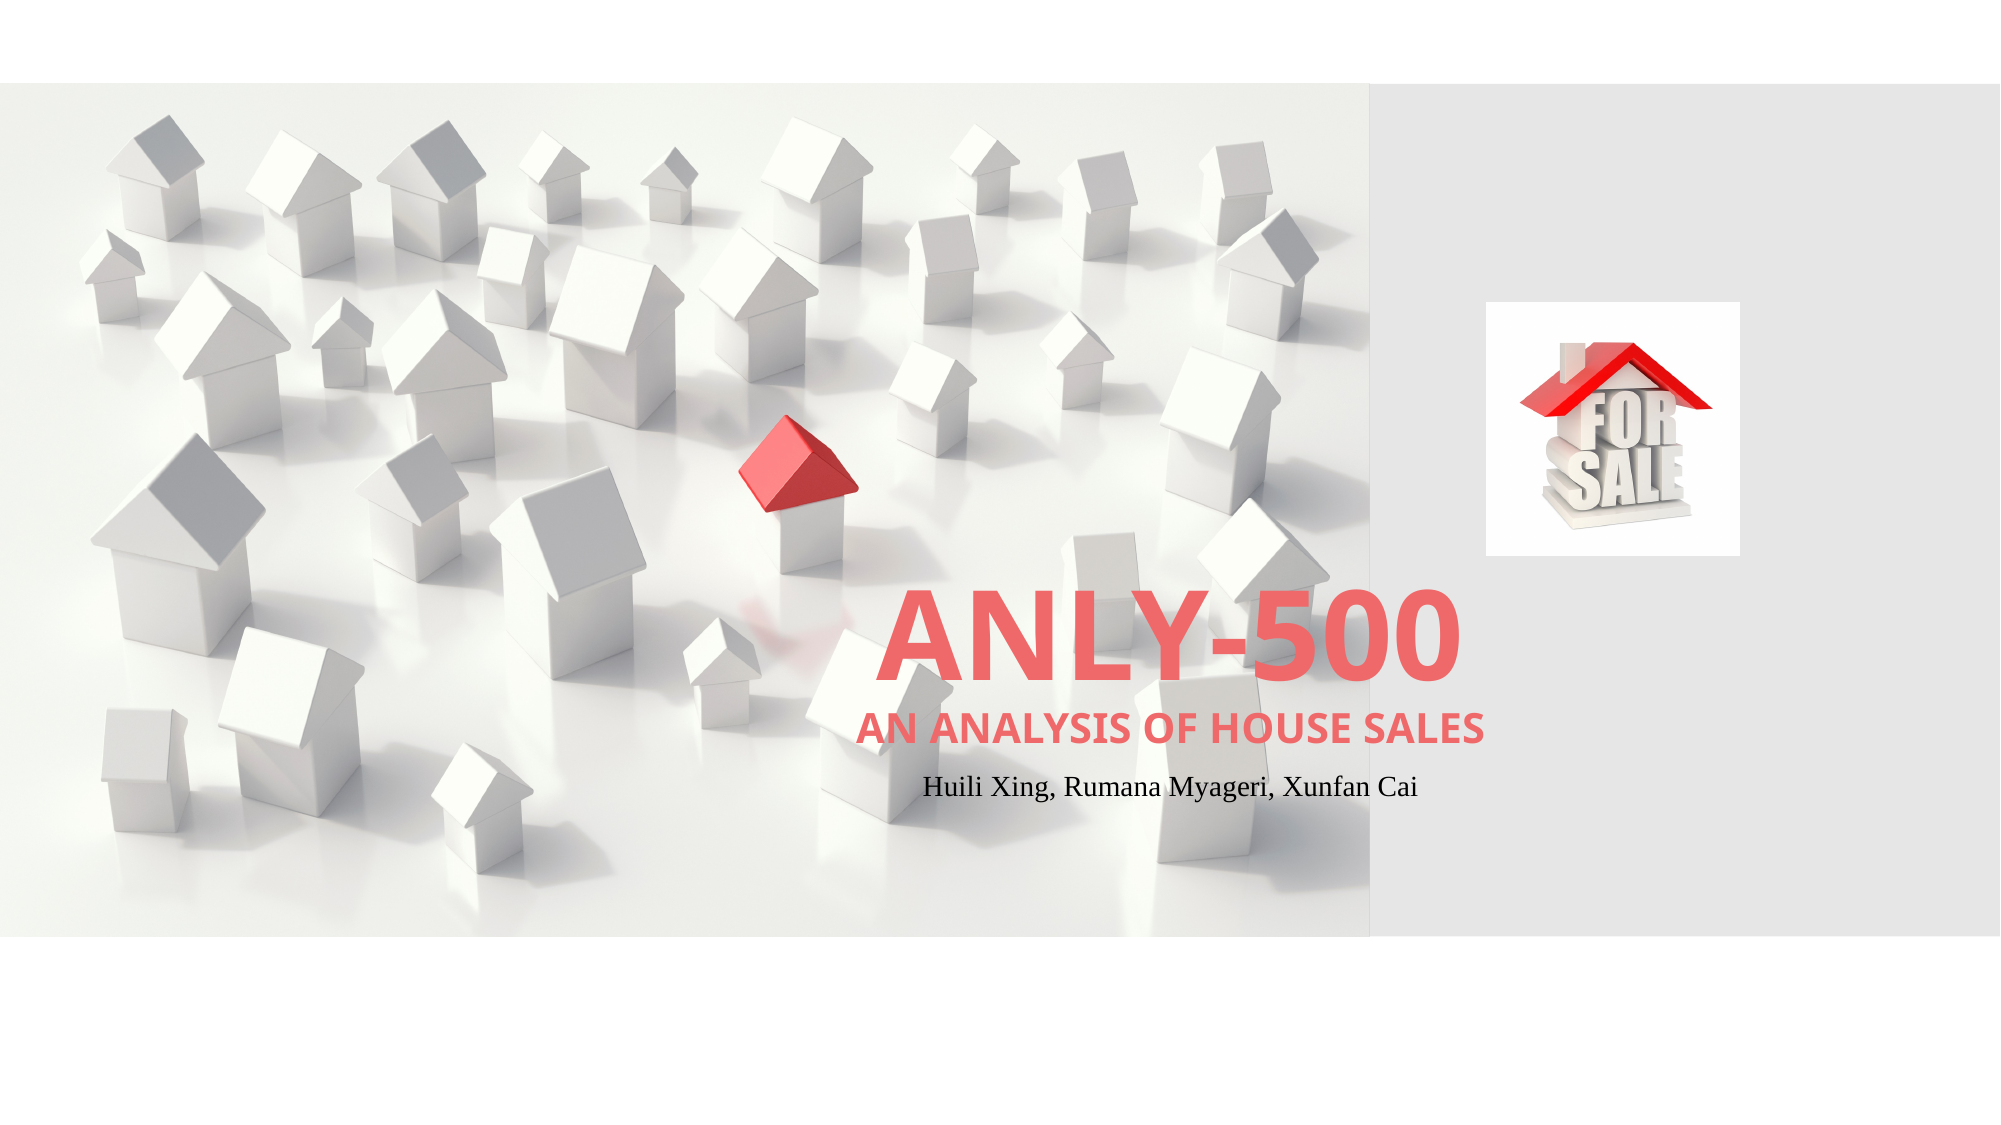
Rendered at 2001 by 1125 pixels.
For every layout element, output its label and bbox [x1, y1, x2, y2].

text_box [1368, 83, 2000, 938]
picture [0, 83, 1370, 937]
text_box [589, 571, 1752, 801]
picture [1486, 302, 1740, 556]
